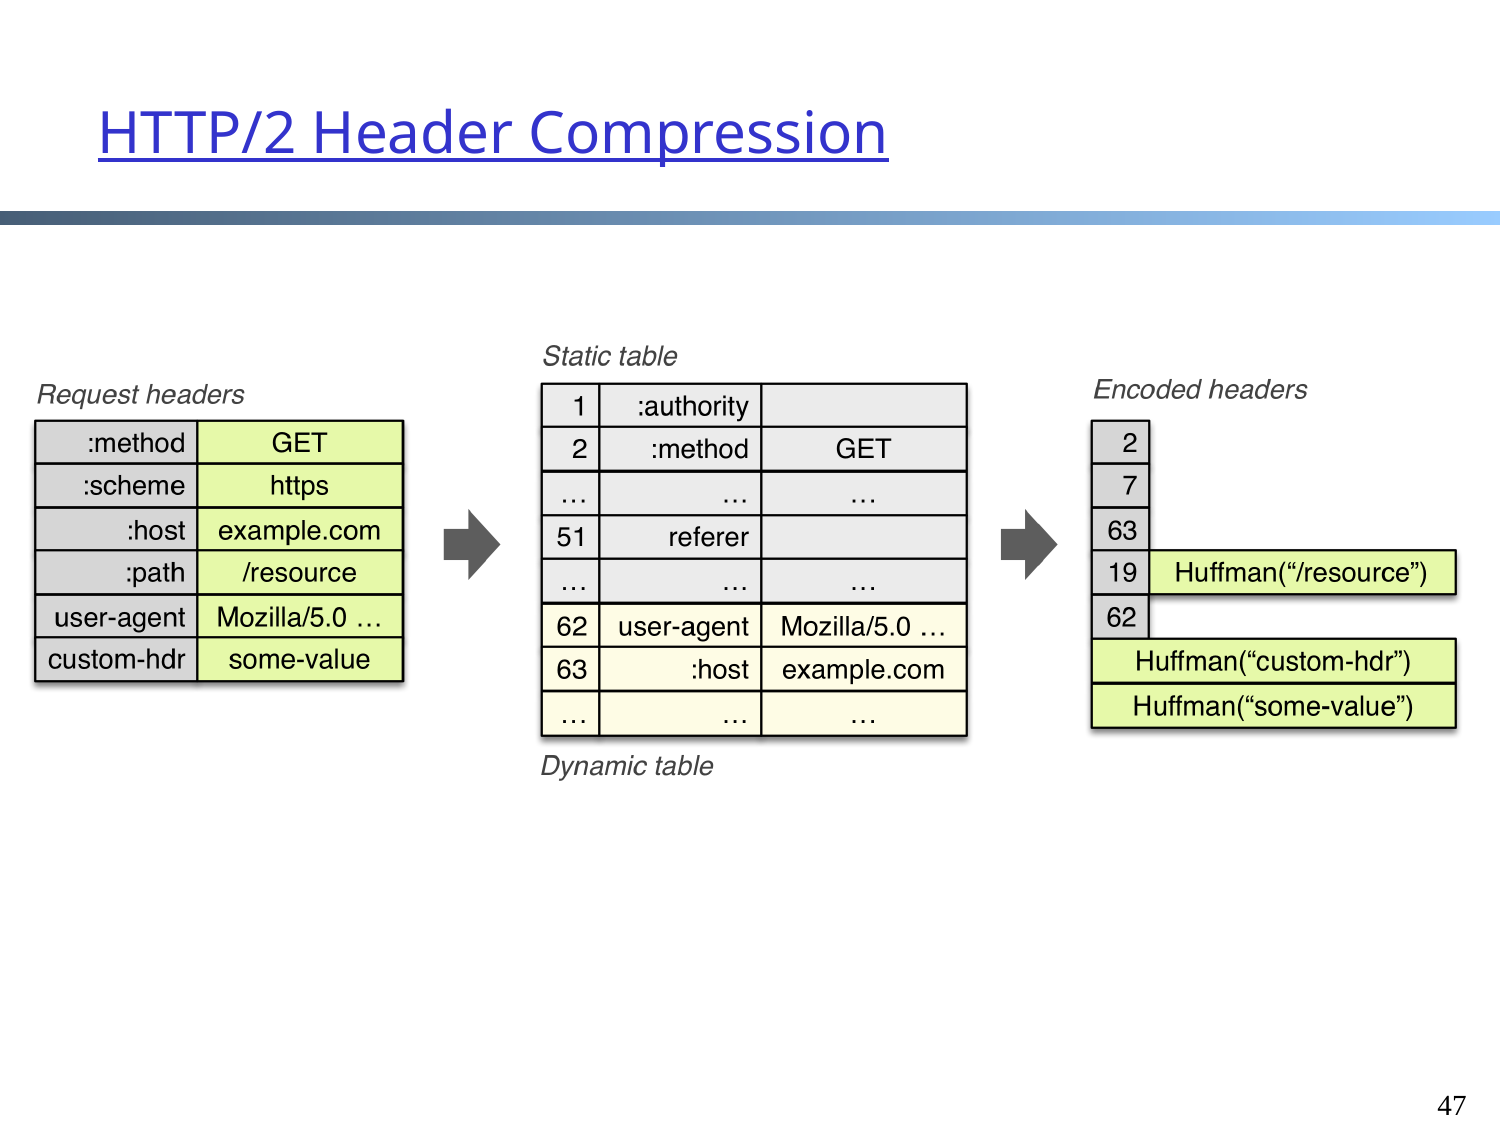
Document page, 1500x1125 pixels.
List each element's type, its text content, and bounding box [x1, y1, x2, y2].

slide_number 47 [1406, 1078, 1482, 1125]
picture [0, 316, 1500, 806]
title HTTP/2 Header Compression [82, 61, 1358, 199]
